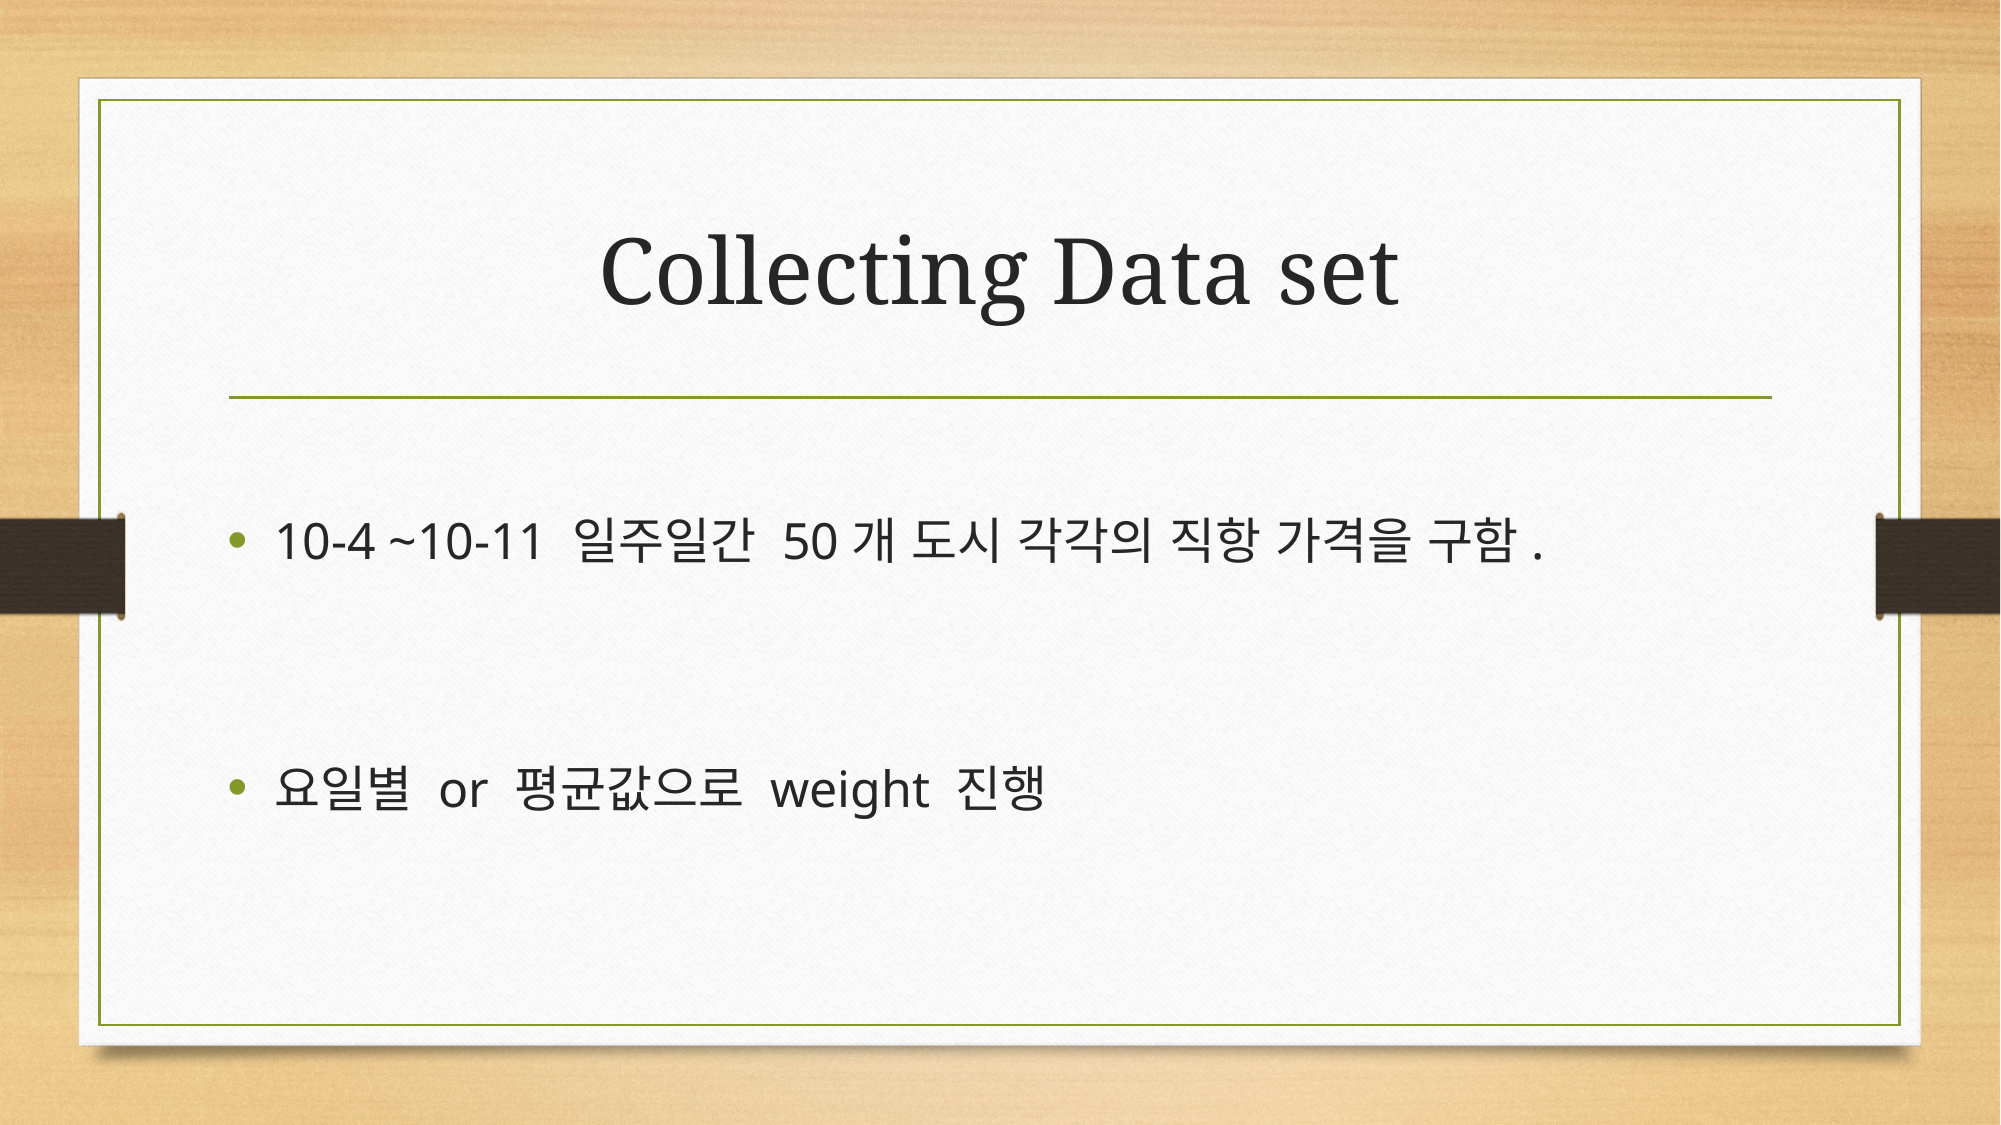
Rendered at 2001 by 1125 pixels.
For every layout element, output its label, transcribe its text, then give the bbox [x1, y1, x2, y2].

list 10-4 ~10-11 일주일간 50개 도시 각각의 직항 가격을 구함. 요일별 or 평균값으로 weight 진행 [212, 419, 1788, 964]
title Collecting Data set [212, 161, 1788, 375]
picture [0, 0, 2001, 1125]
